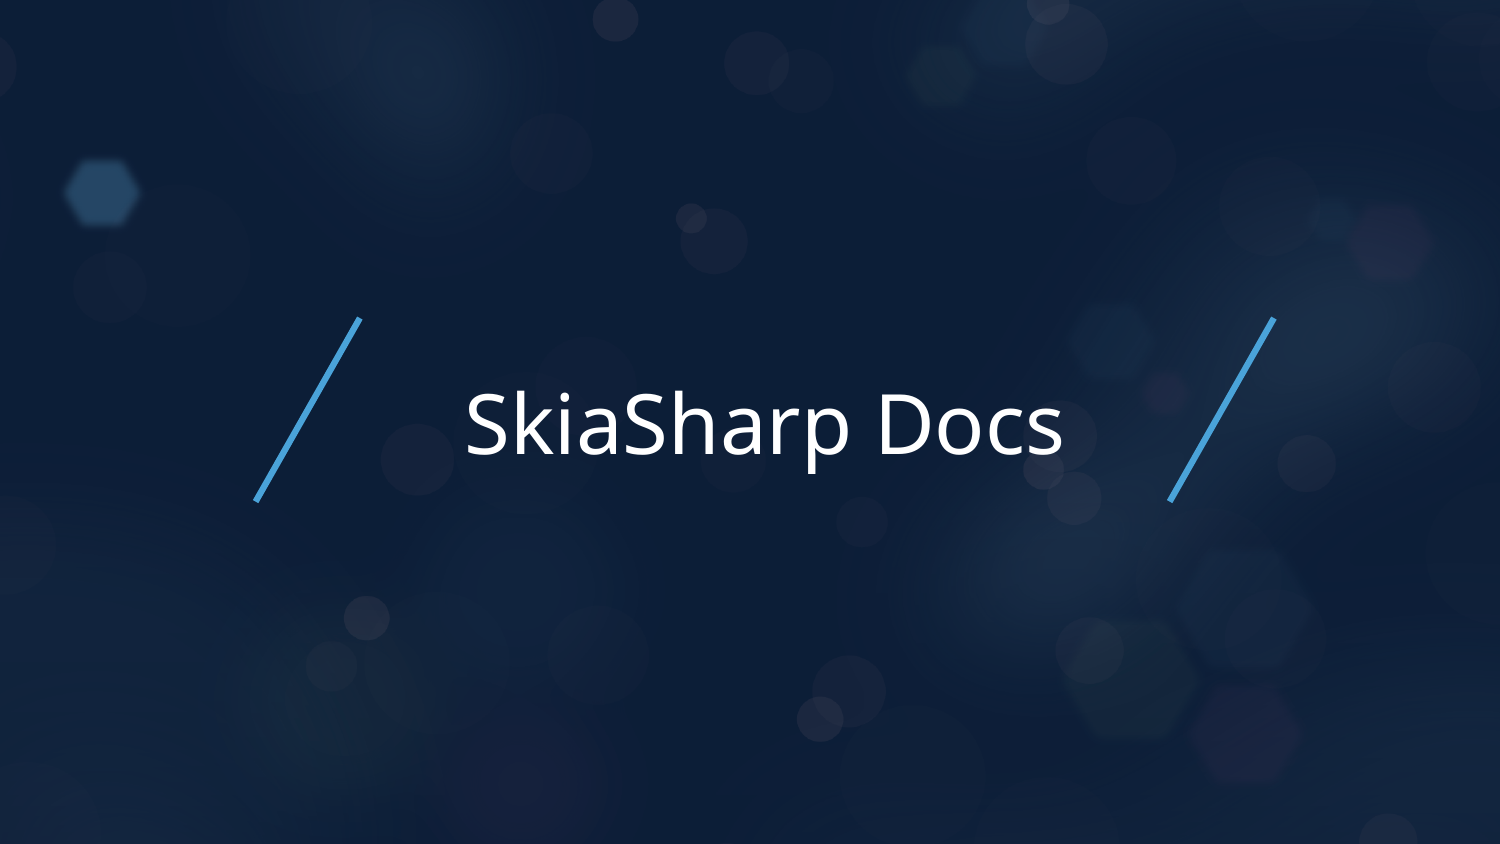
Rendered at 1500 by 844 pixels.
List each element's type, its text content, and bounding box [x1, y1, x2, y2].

list SkiaSharp Docs [360, 192, 1171, 651]
picture [0, 0, 1500, 844]
